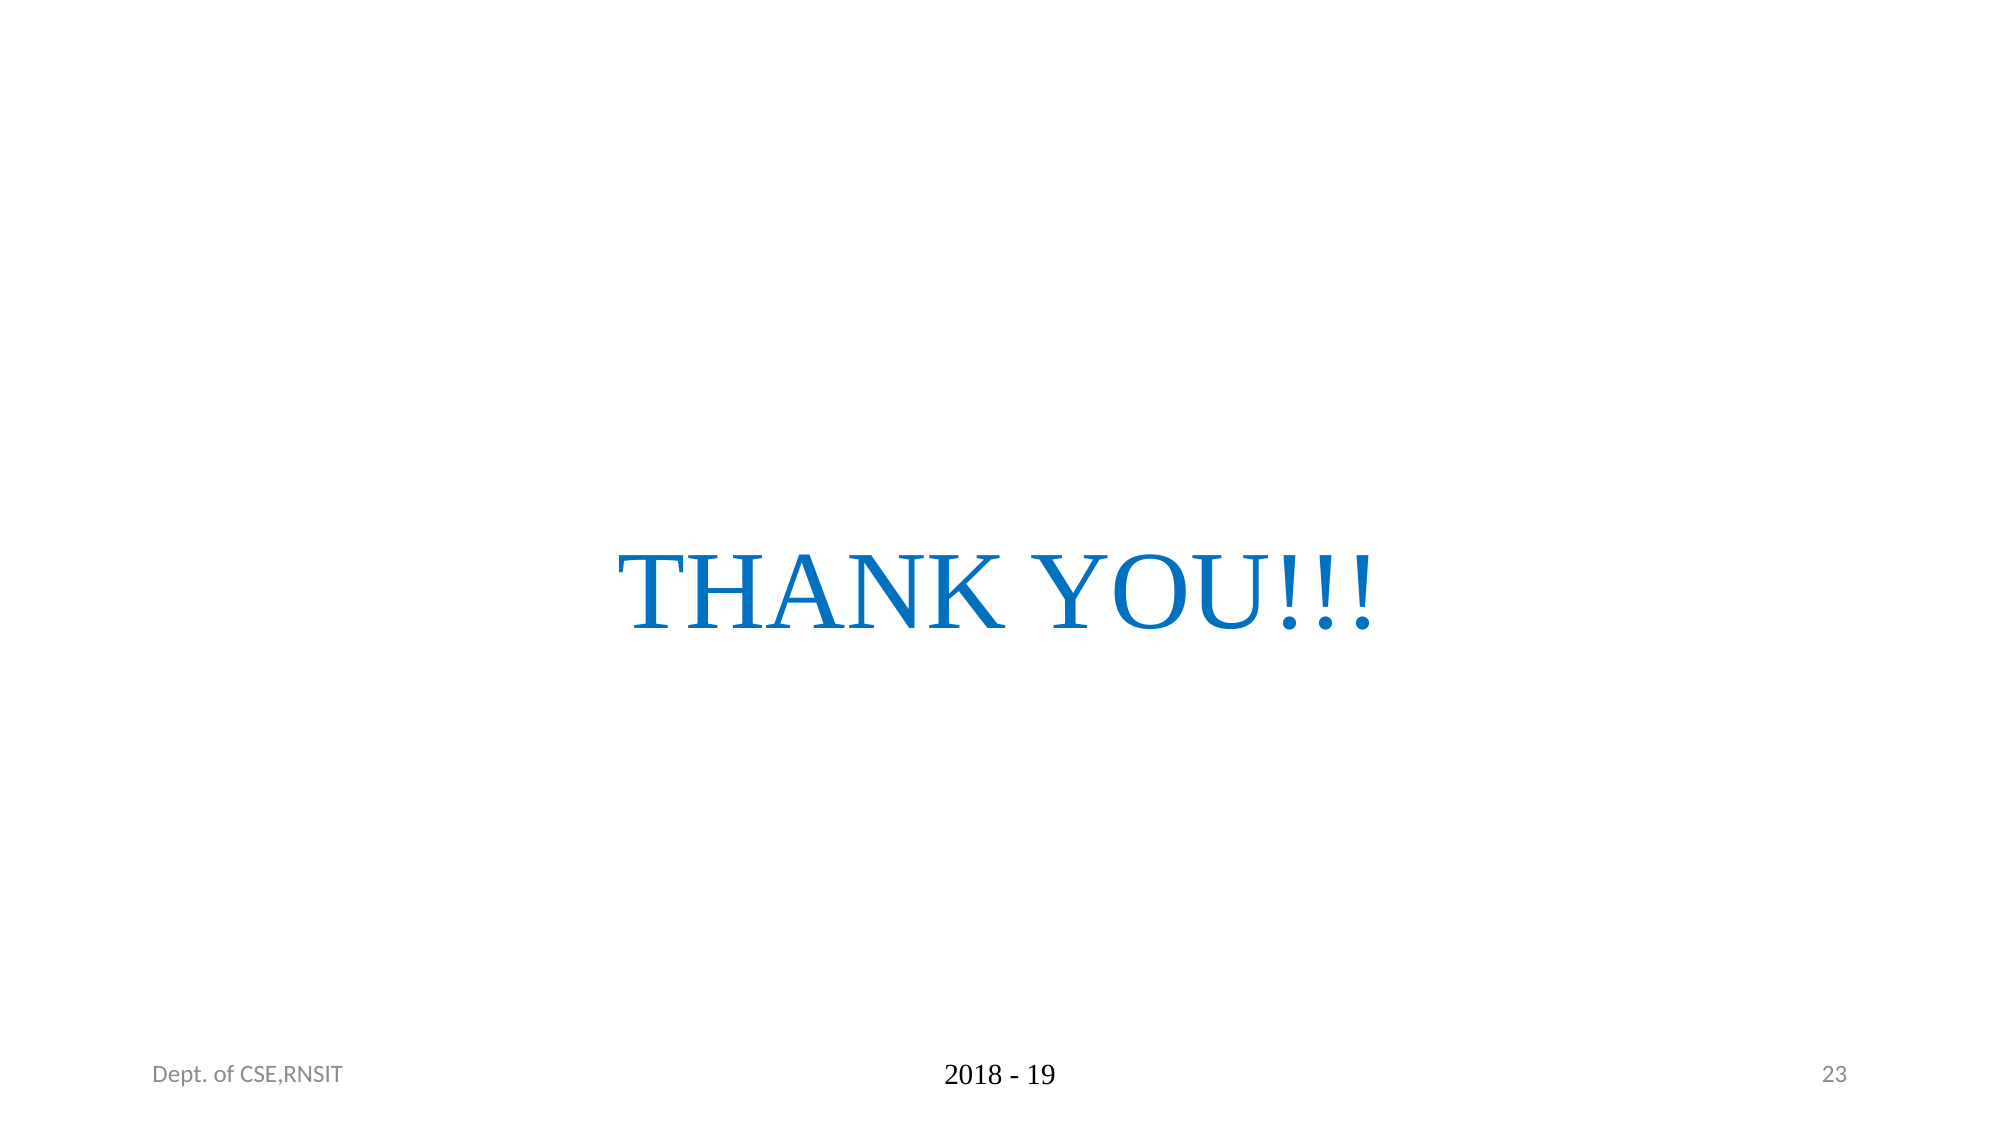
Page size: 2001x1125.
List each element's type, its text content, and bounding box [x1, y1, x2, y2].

slide_number 23 [1412, 1042, 1863, 1103]
slide_number Dept. of CSE,RNSIT [137, 1042, 588, 1103]
list THANK YOU!!! [324, 128, 1675, 1079]
footer 2018 - 19 [662, 1042, 1338, 1103]
